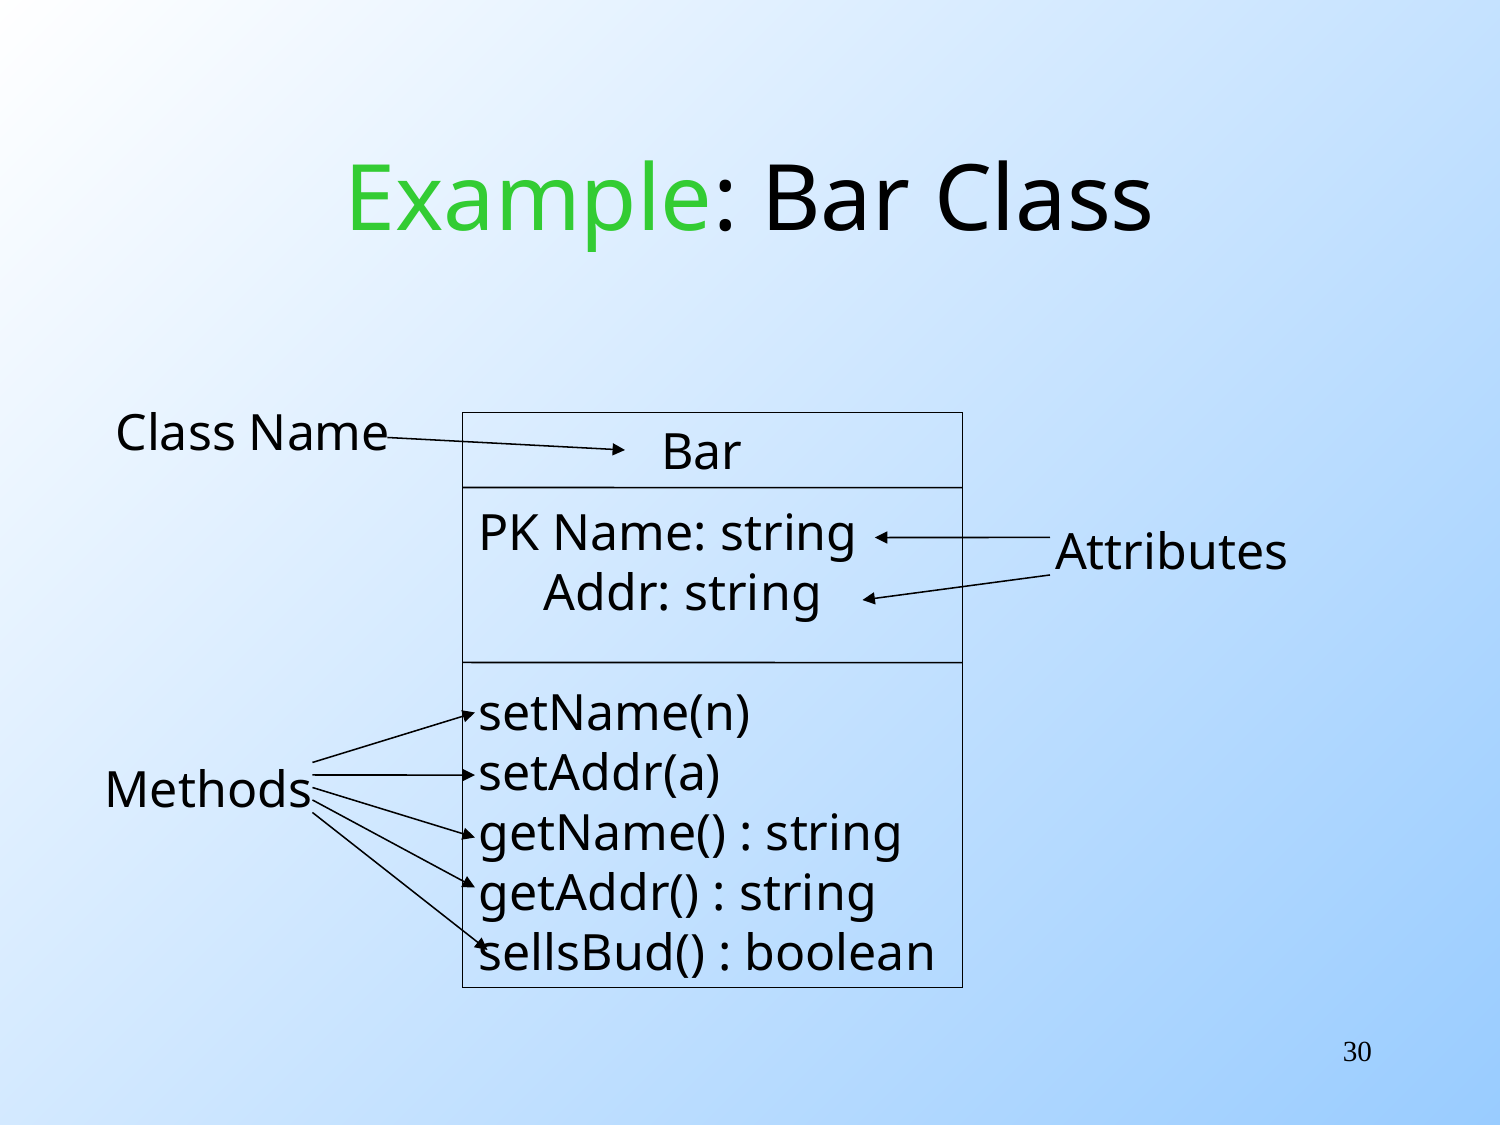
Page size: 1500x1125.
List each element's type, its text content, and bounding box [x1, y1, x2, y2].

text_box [109, 392, 626, 469]
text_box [99, 712, 488, 951]
text_box [462, 488, 963, 662]
text_box [952, 663, 963, 988]
text_box [758, 412, 963, 487]
text_box Bar [646, 412, 758, 488]
title Example: Bar Class [112, 99, 1388, 288]
text_box [462, 412, 646, 487]
slide_number 30 [1074, 1025, 1388, 1100]
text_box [862, 512, 1294, 601]
text_box PK Name: string Addr: string setName(n) setAddr(a) getName() : string getAddr() : string sellsBud() : boolean [464, 663, 952, 988]
text_box PK Name: string Addr: string setName(n) setAddr(a) getName() : string getAddr() : string sellsBud() : boolean [464, 492, 952, 662]
